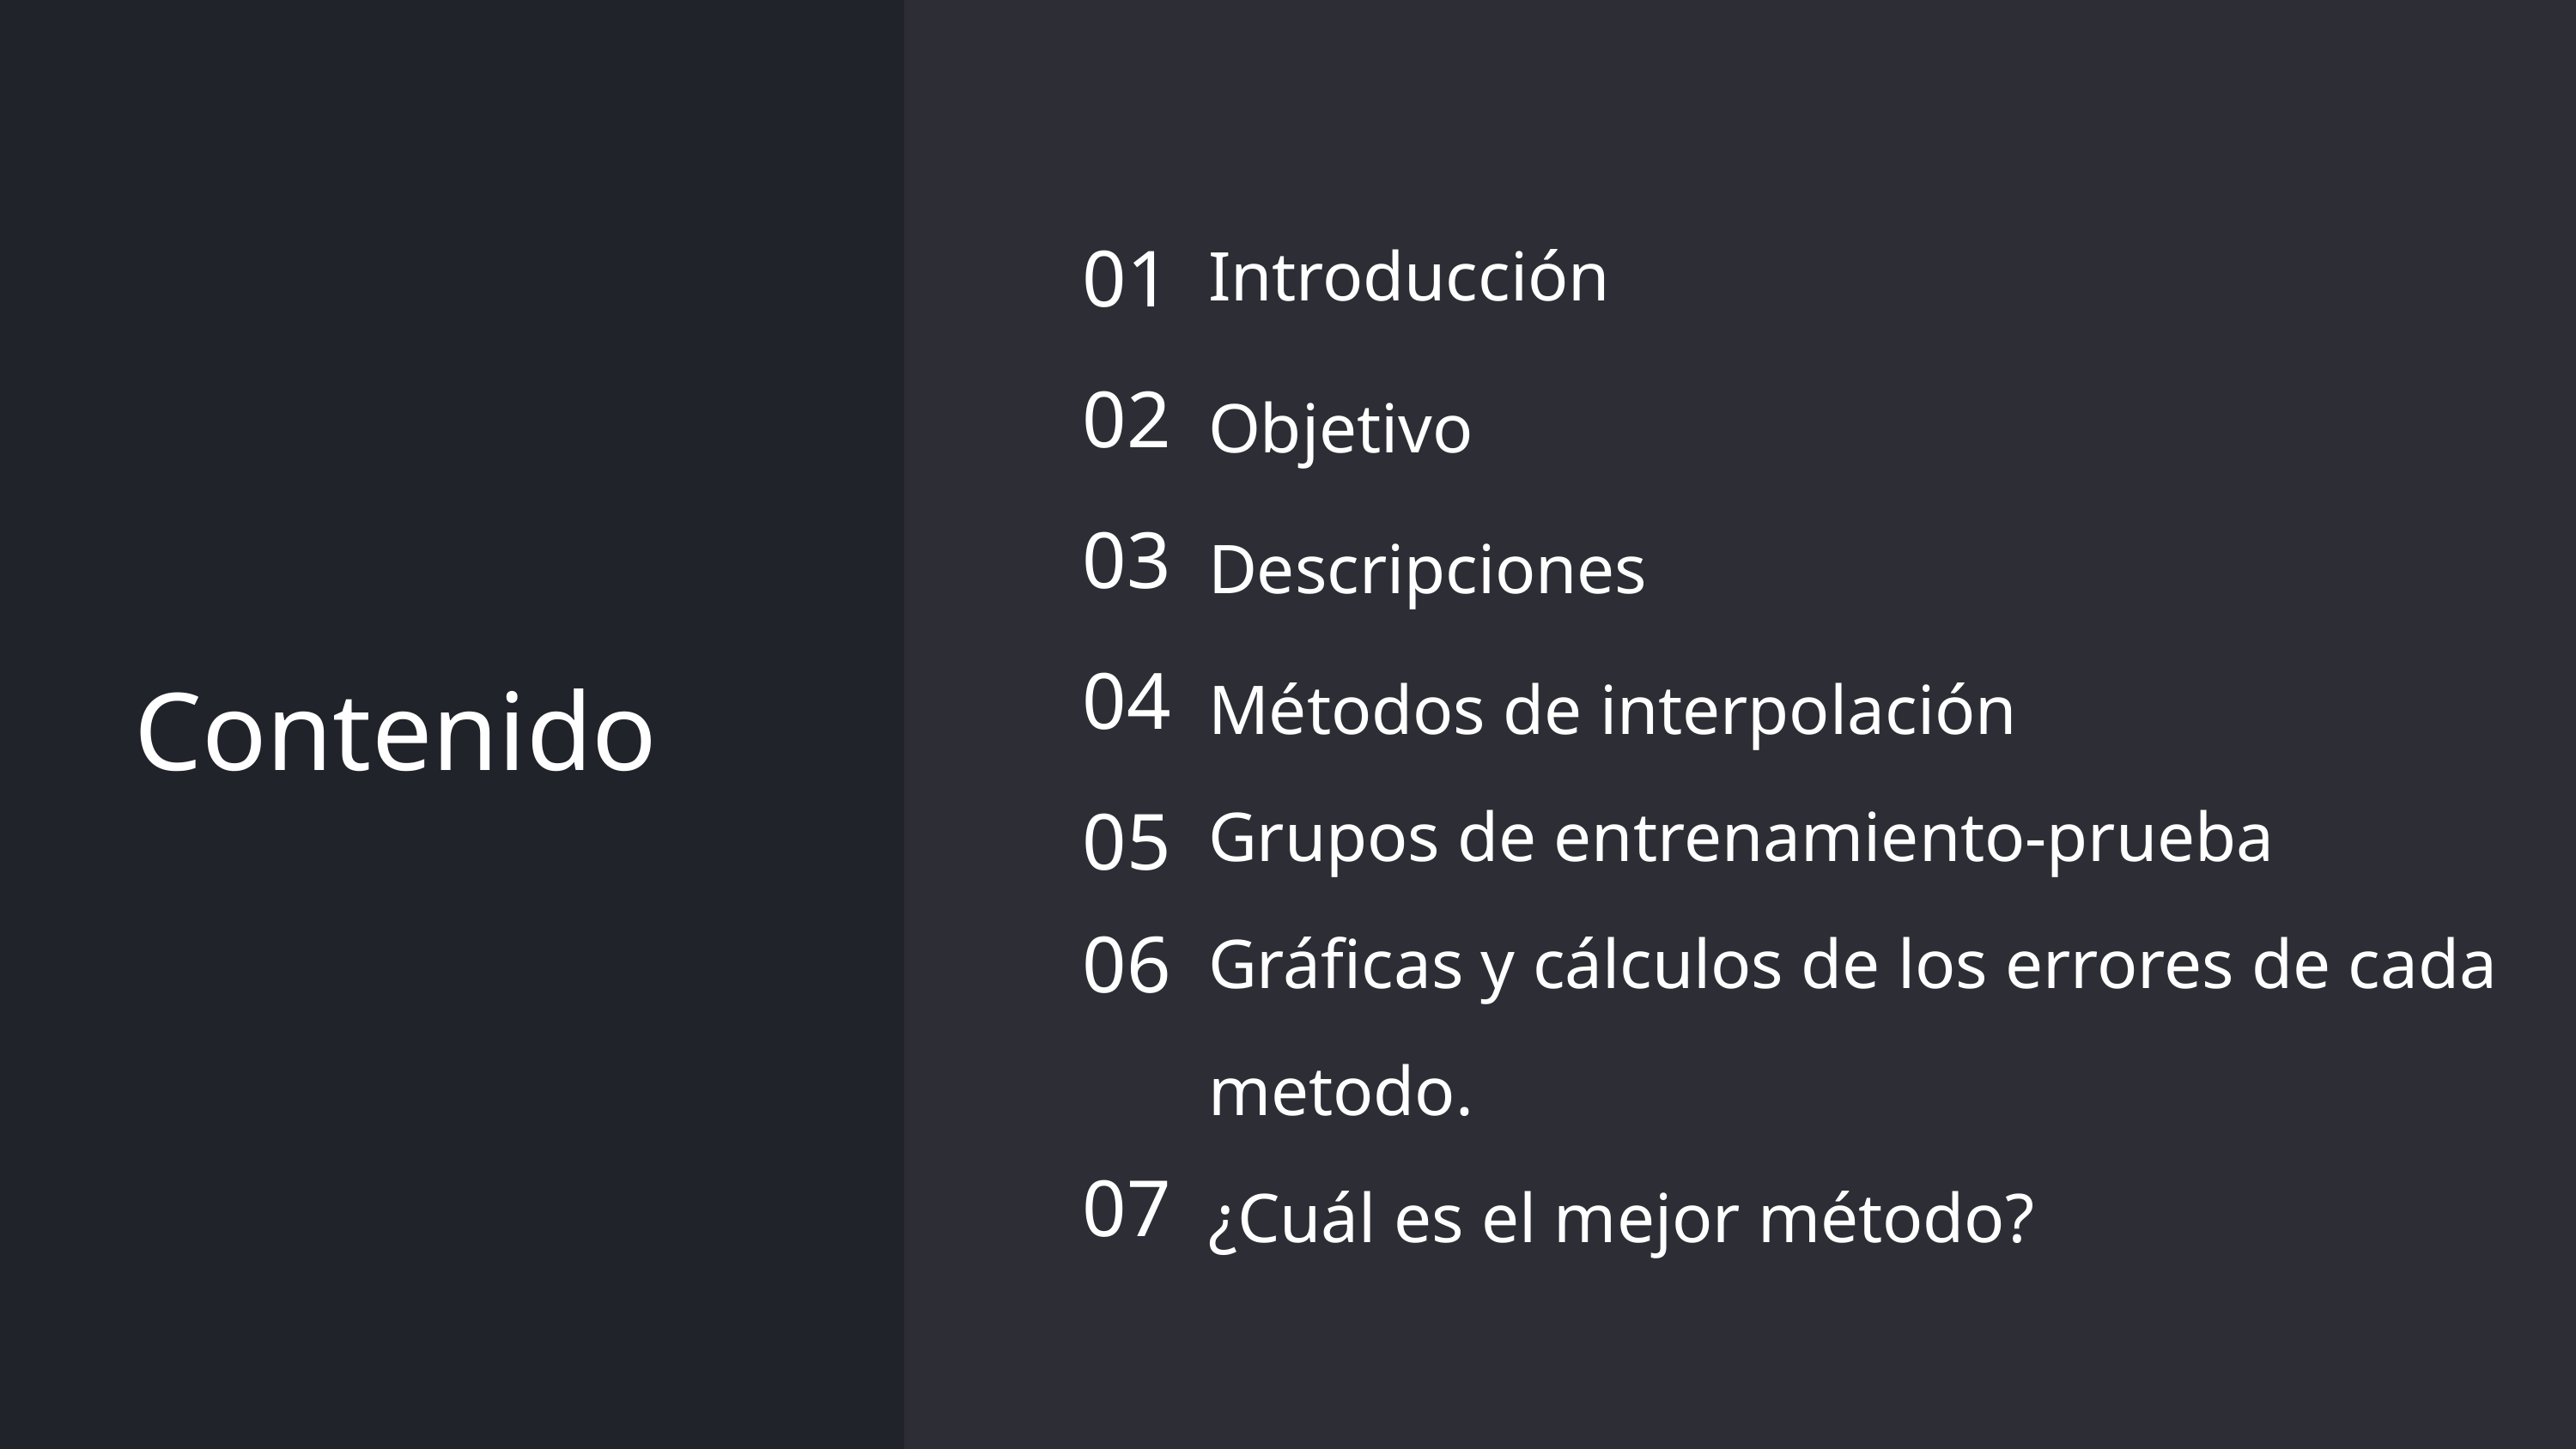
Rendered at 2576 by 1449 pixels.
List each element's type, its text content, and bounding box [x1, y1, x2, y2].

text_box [903, 0, 2576, 1449]
text_box Contenido [134, 670, 864, 793]
